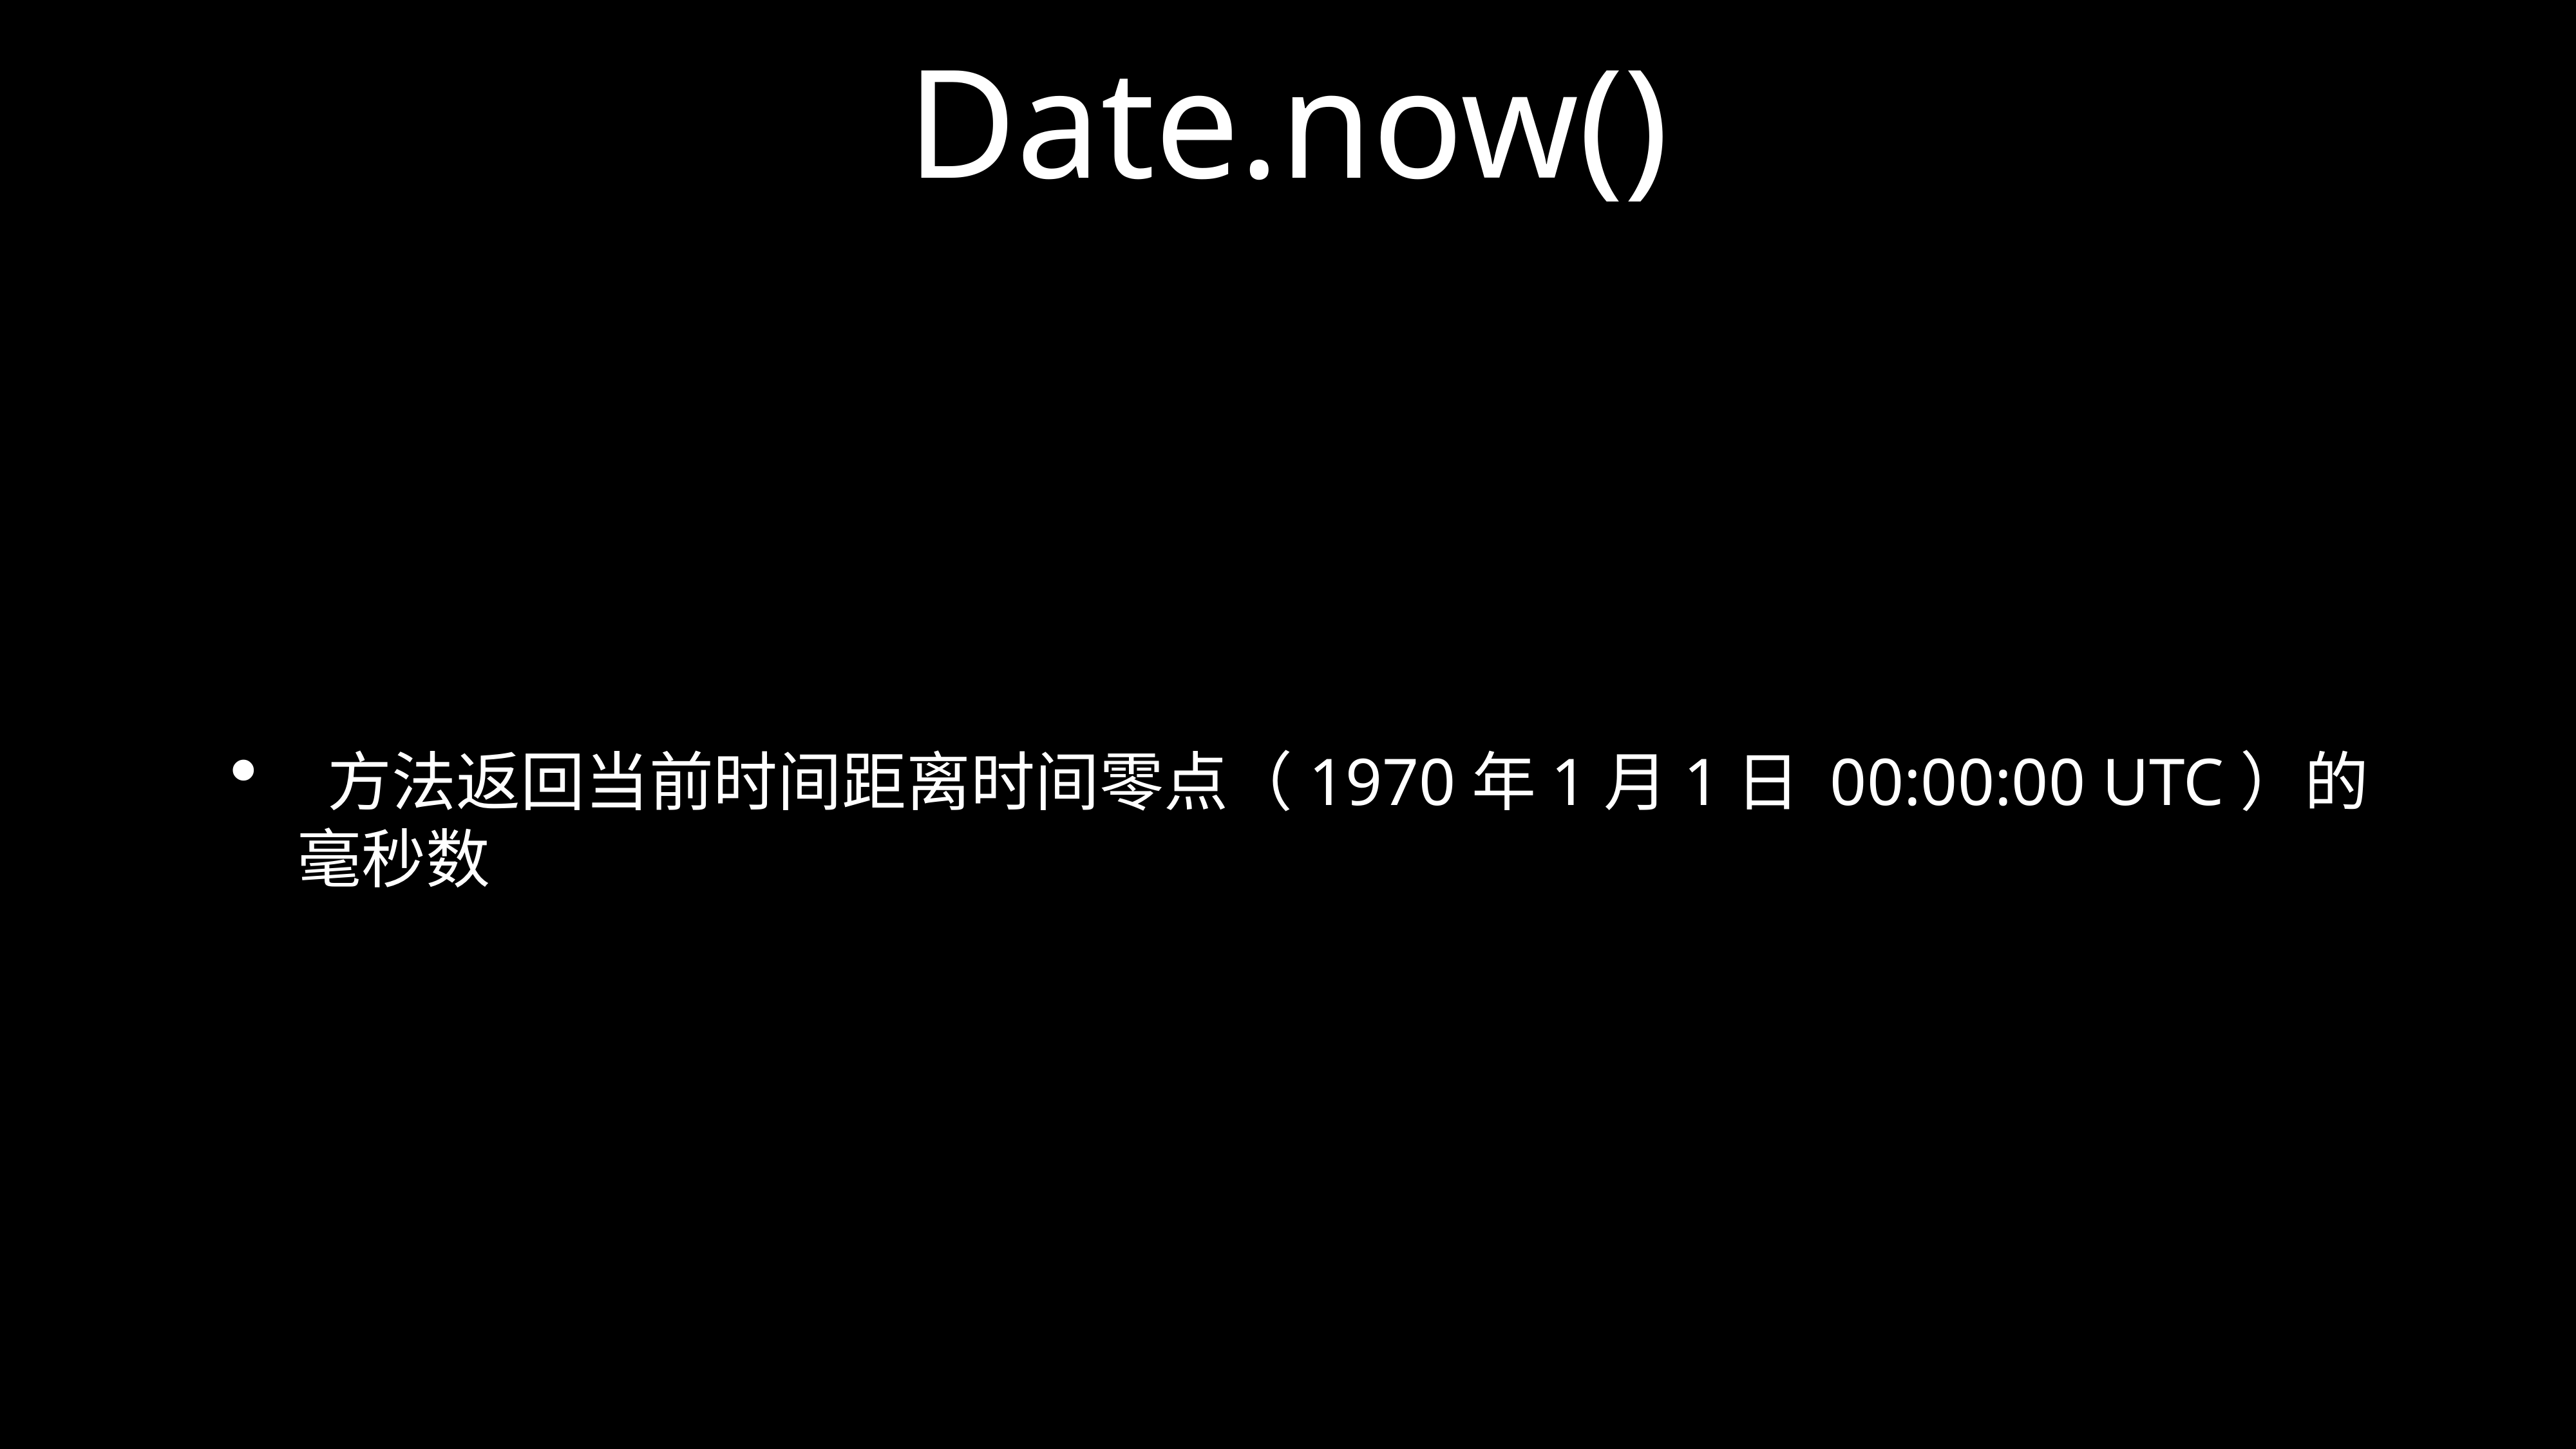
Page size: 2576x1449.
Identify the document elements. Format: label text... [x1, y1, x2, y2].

title Date.now() [178, 0, 2398, 240]
list 方法返回当前时间距离时间零点（1970年1月1日 00:00:00 UTC）的毫秒数 [157, 272, 2378, 1365]
